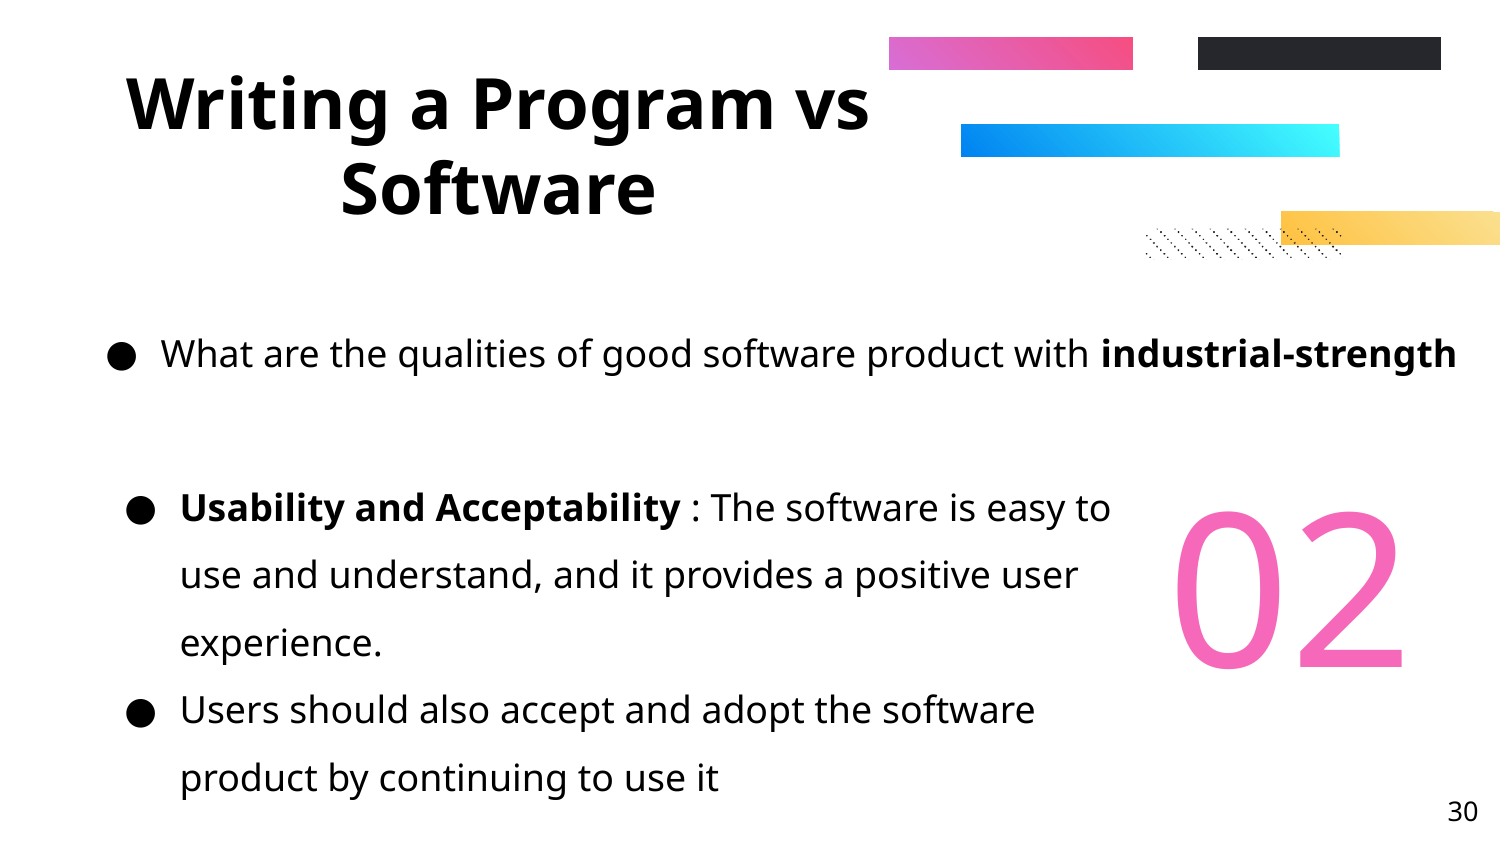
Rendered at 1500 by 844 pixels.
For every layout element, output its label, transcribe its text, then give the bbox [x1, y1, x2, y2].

title Writing a Program vs Software [39, 37, 959, 251]
subtitle What are the qualities of good software product with industrial-strength [70, 292, 1475, 376]
slide_number ‹#› [1403, 779, 1494, 844]
text_box 02 [1152, 405, 1430, 726]
subtitle Usability and Acceptability : The software is easy to use and understand, and it provides a positive user experience. Users should also accept and adopt the software product by continuing to use it [89, 446, 1187, 780]
picture [1144, 228, 1343, 260]
